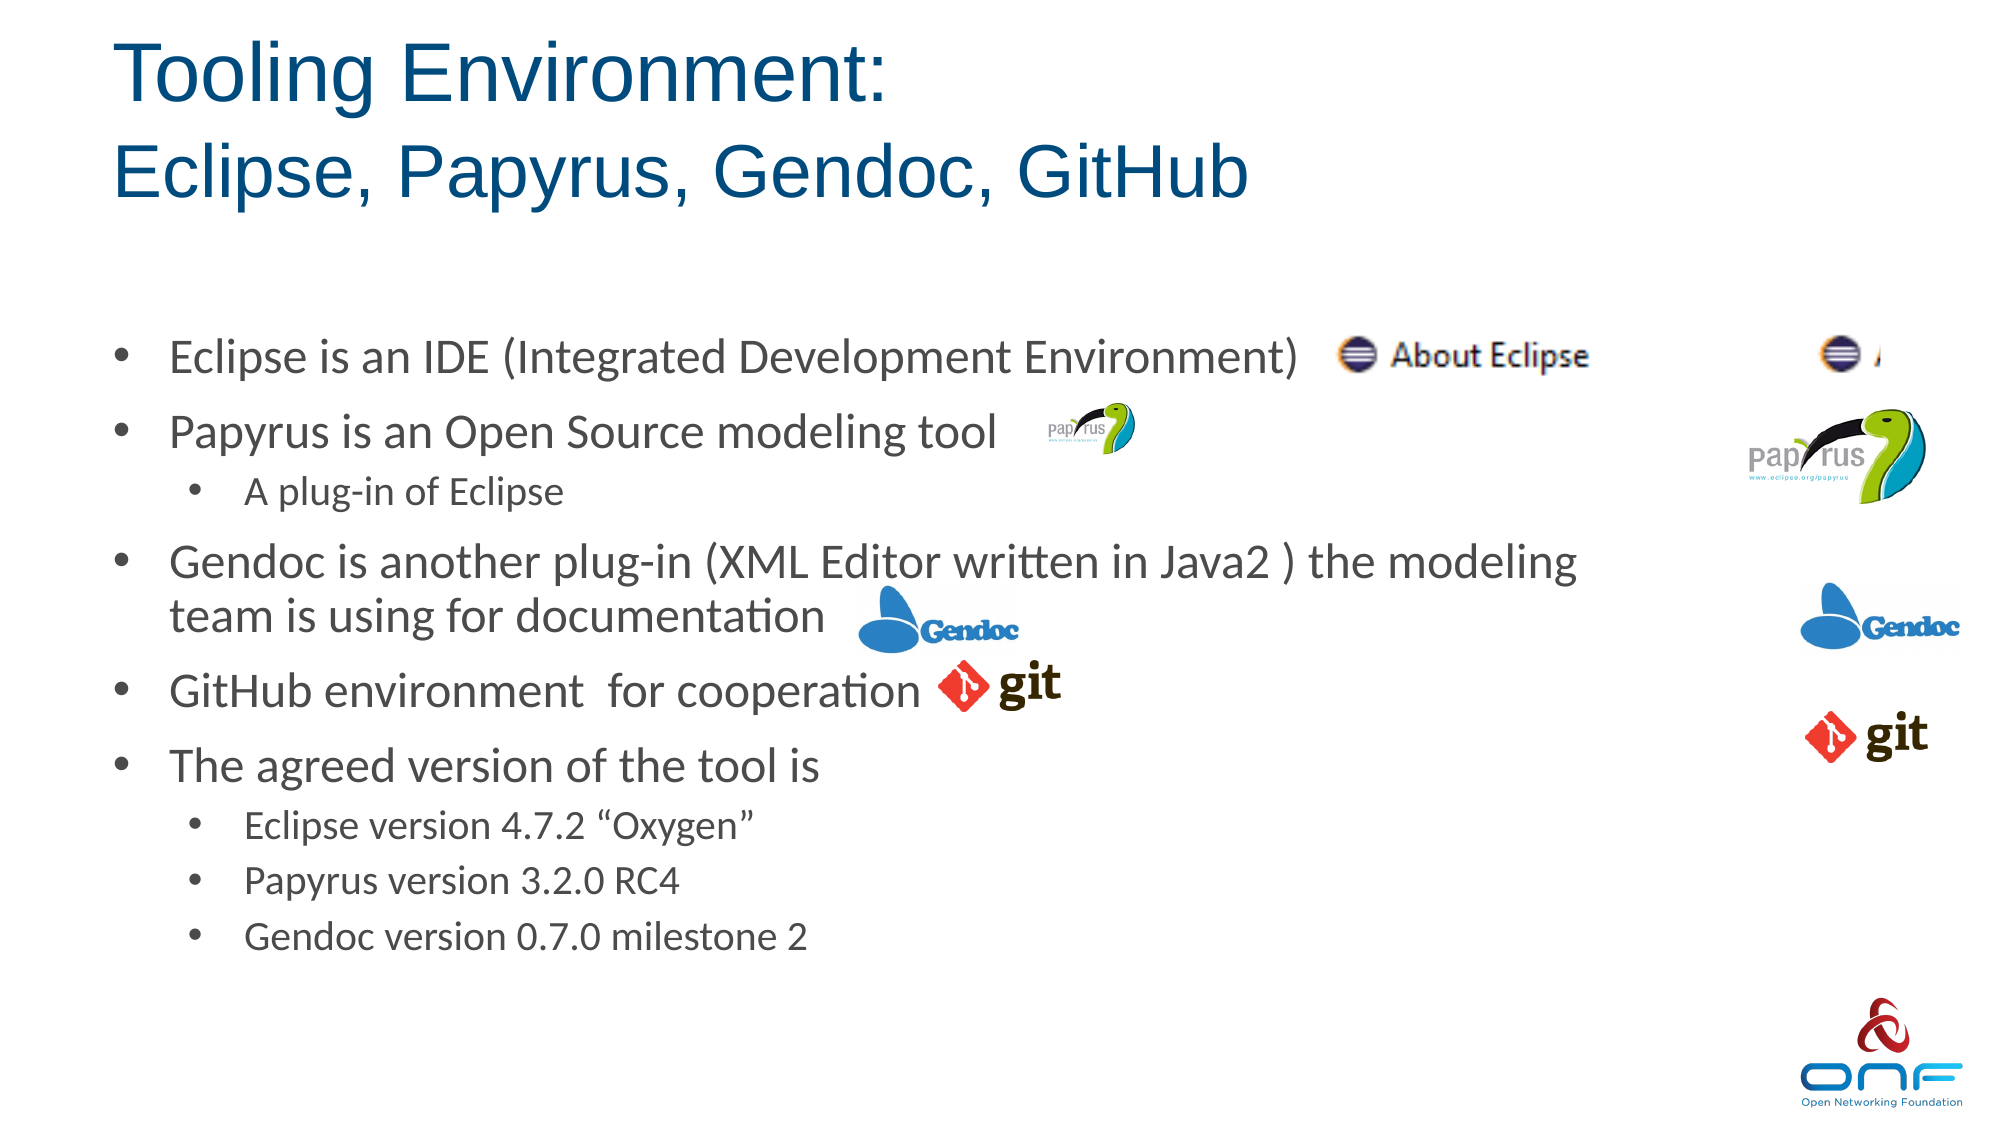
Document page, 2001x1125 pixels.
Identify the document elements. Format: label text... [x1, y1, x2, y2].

picture [1045, 401, 1139, 456]
text_box Eclipse is an IDE (Integrated Development Environment) Papyrus is an Open Source modeling tool A plug-in of Eclipse Gendoc is another plug-in (XML Editor written in Java2 ) the modeling team is using for documentation GitHub environment for cooperation The agreed version of the tool is Eclipse version 4.7.2 “Oxygen” Papyrus version 3.2.0 RC4 Gendoc version 0.7.0 milestone 2 [97, 322, 1630, 1015]
picture [1798, 995, 1964, 1109]
picture [1322, 329, 1614, 384]
picture [937, 659, 1061, 712]
picture [1805, 329, 1881, 384]
picture [854, 583, 1022, 658]
title Tooling Environment: Eclipse, Papyrus, Gendoc, GitHub [97, 15, 1964, 221]
picture [1805, 710, 1929, 763]
picture [1742, 405, 1932, 505]
picture [1795, 580, 1963, 655]
